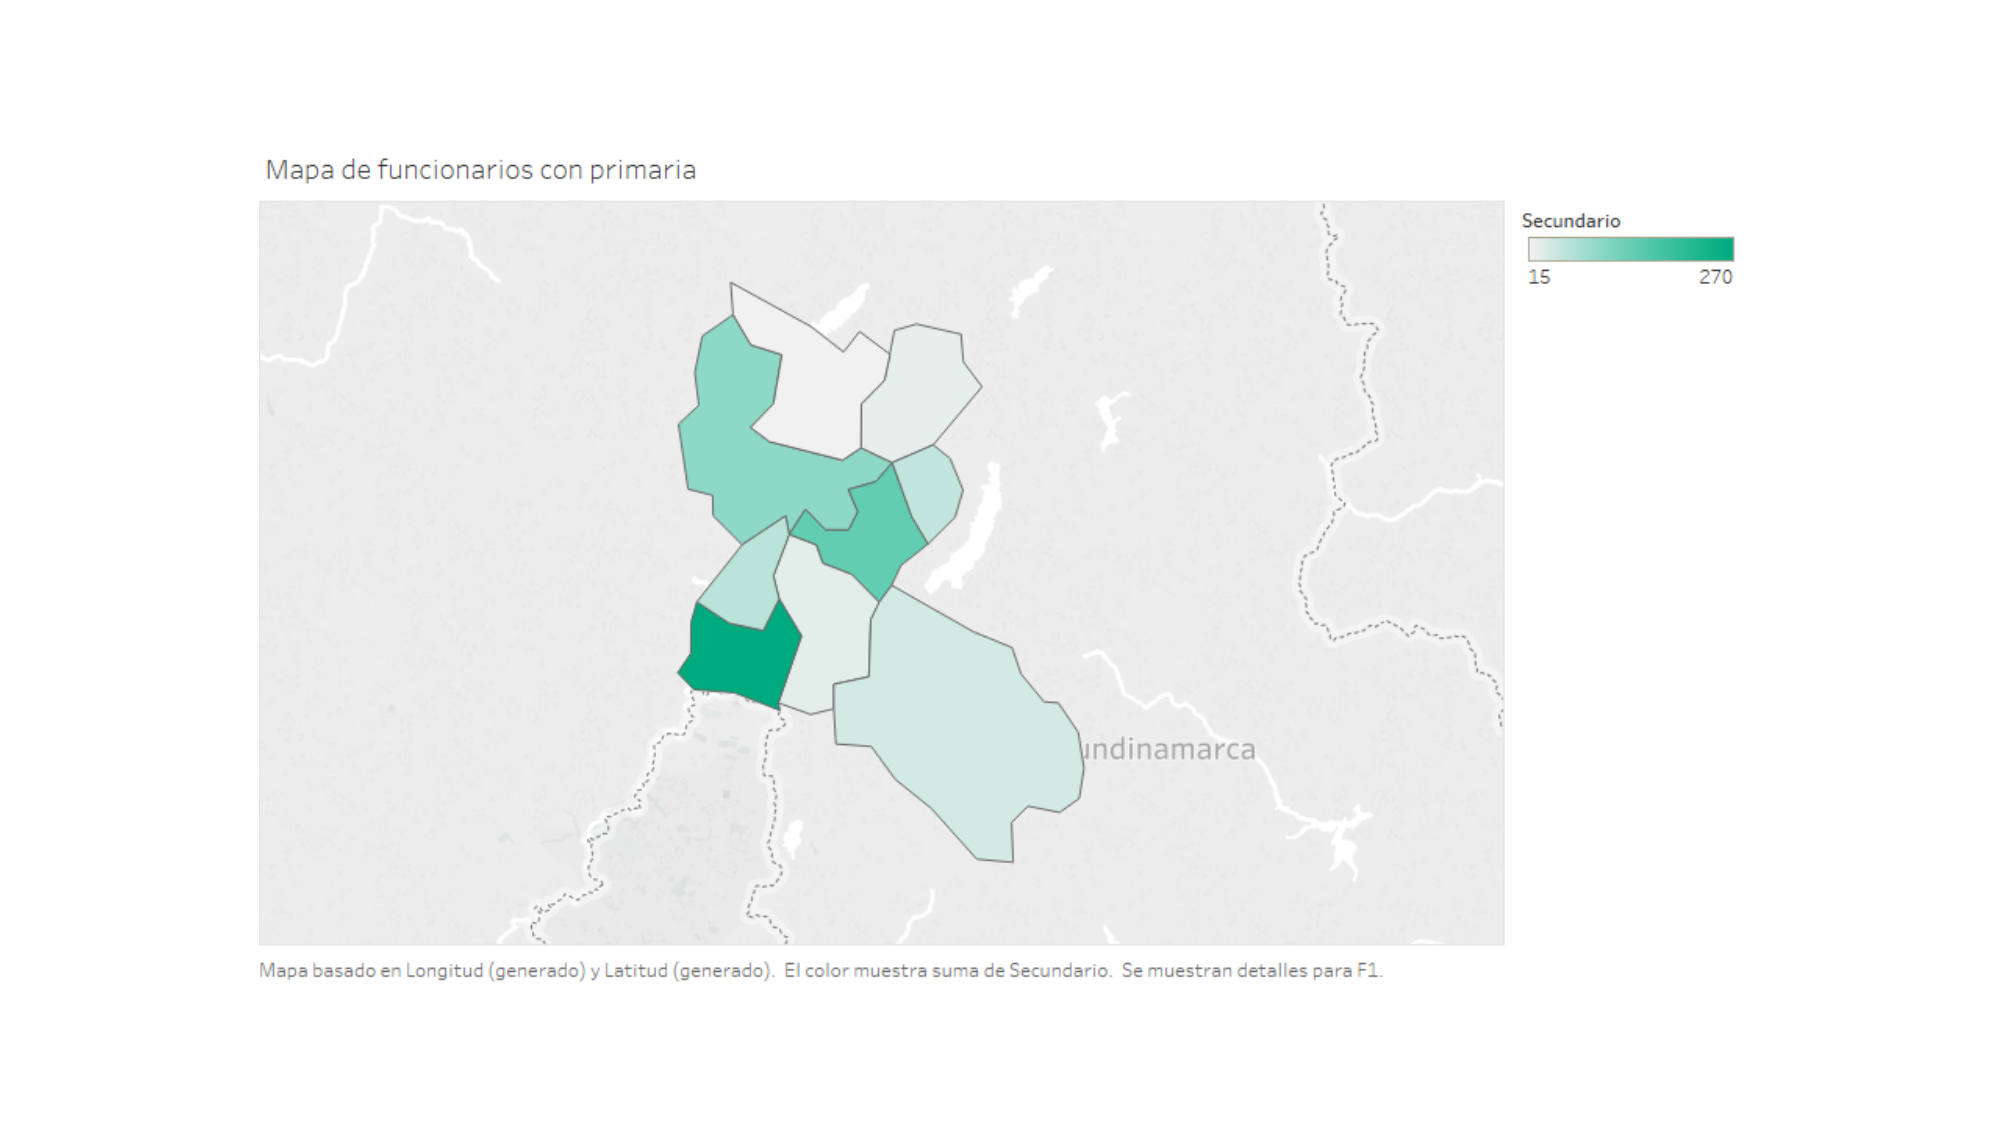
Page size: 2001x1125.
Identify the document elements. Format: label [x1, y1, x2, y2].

picture [259, 140, 1741, 985]
